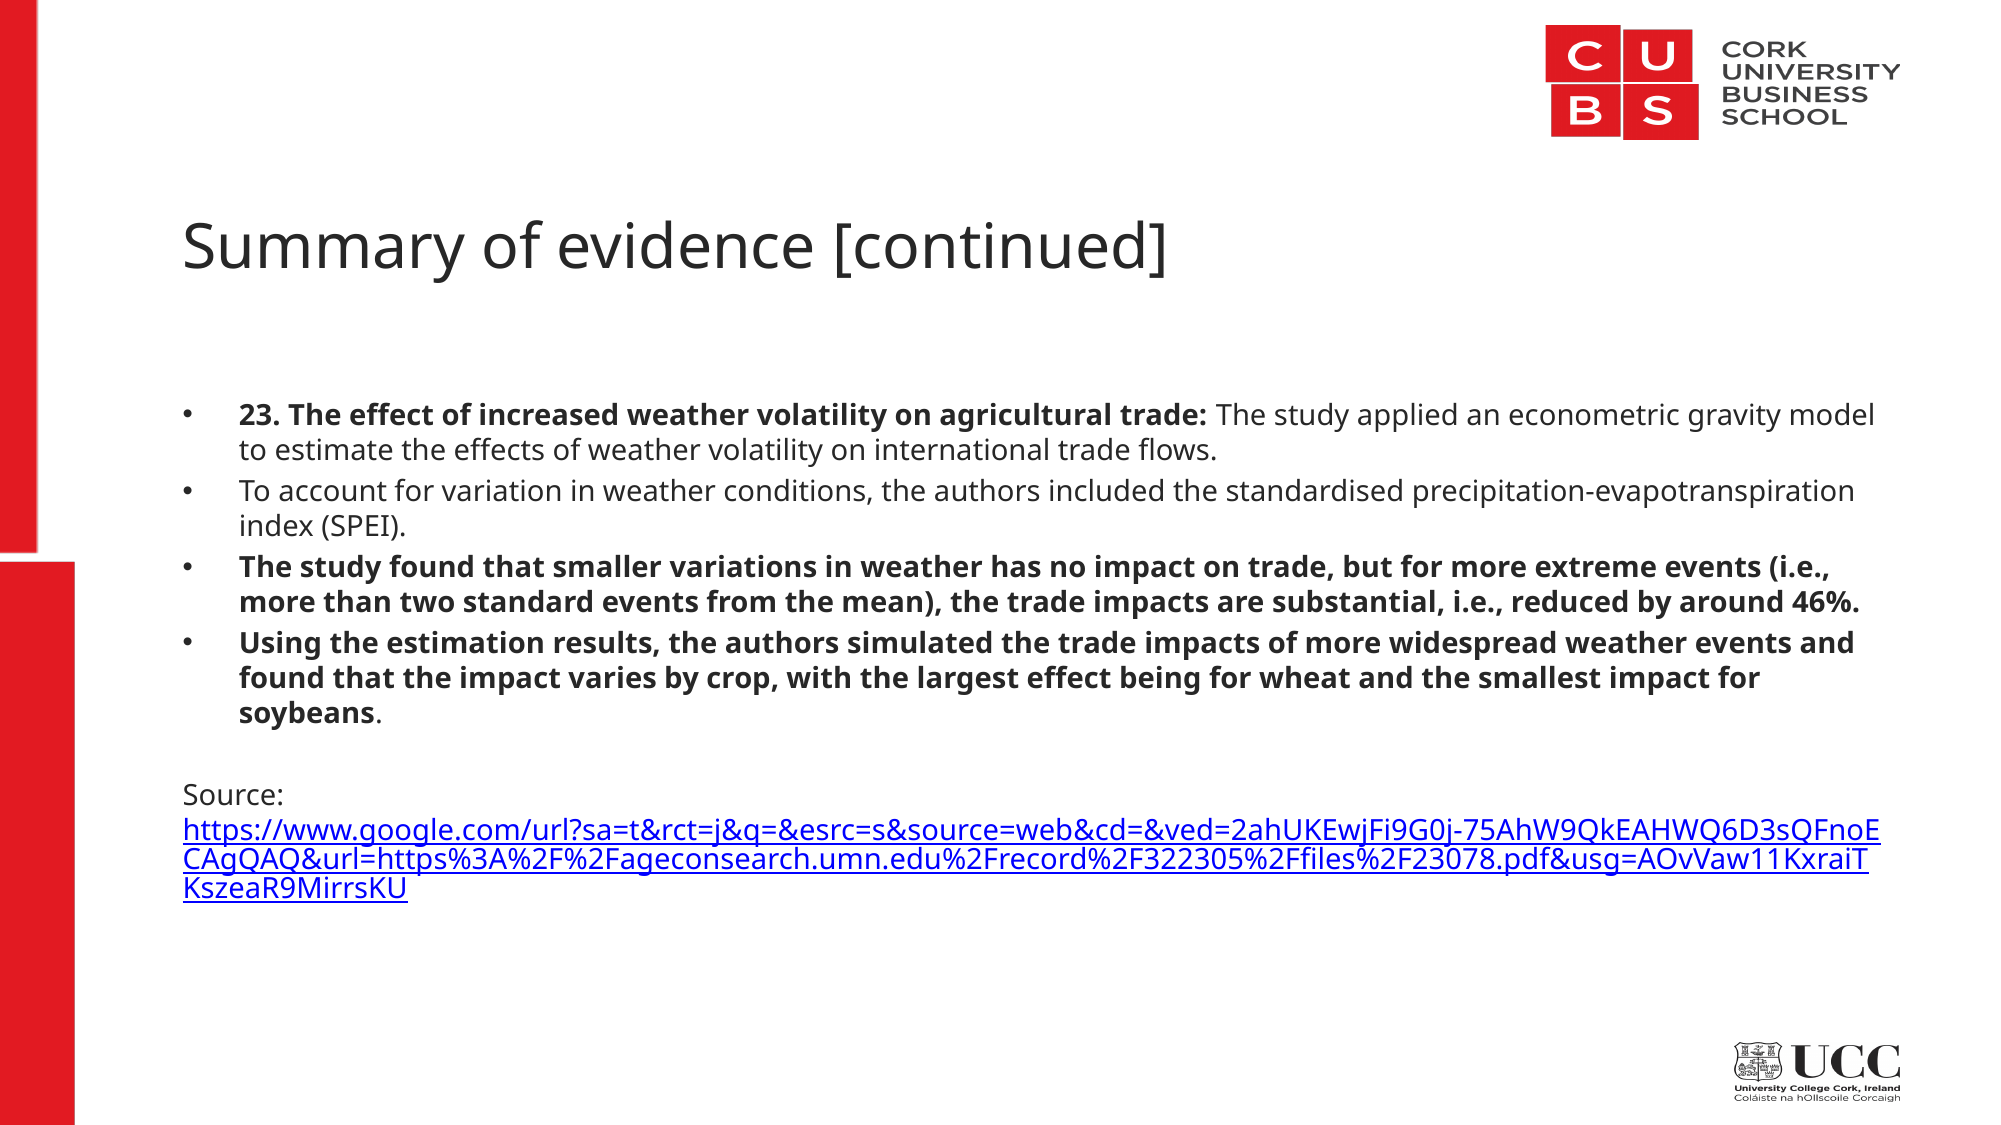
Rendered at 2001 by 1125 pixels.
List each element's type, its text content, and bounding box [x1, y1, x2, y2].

title Summary of evidence [continued] [167, 154, 1900, 332]
list 23. The effect of increased weather volatility on agricultural trade: The study applied an econometric gravity model to estimate the effects of weather volatility on international trade flows. To account for variation in weather conditions, the authors included the standardised precipitation-evapotranspiration index (SPEI). The study found that smaller variations in weather has no impact on trade, but for more extreme events (i.e., more than two standard events from the mean), the trade impacts are substantial, i.e., reduced by around 46%. Using the estimation results, the authors simulated the trade impacts of more widespread weather events and found that the impact varies by crop, with the largest effect being for wheat and the smallest impact for soybeans. Source: https://www.google.com/url?sa=t&rct=j&q=&esrc=s&source=web&cd=&ved=2ahUKEwjFi9G0j-75AhW9QkEAHWQ6D3sQFnoECAgQAQ&url=https%3A%2F%2Fageconsearch.umn.edu%2Frecord%2F322305%2Ffiles%2F23078.pdf&usg=AOvVaw11KxraiTKszeaR9MirrsKU [167, 388, 1900, 980]
picture [0, 0, 2000, 1125]
